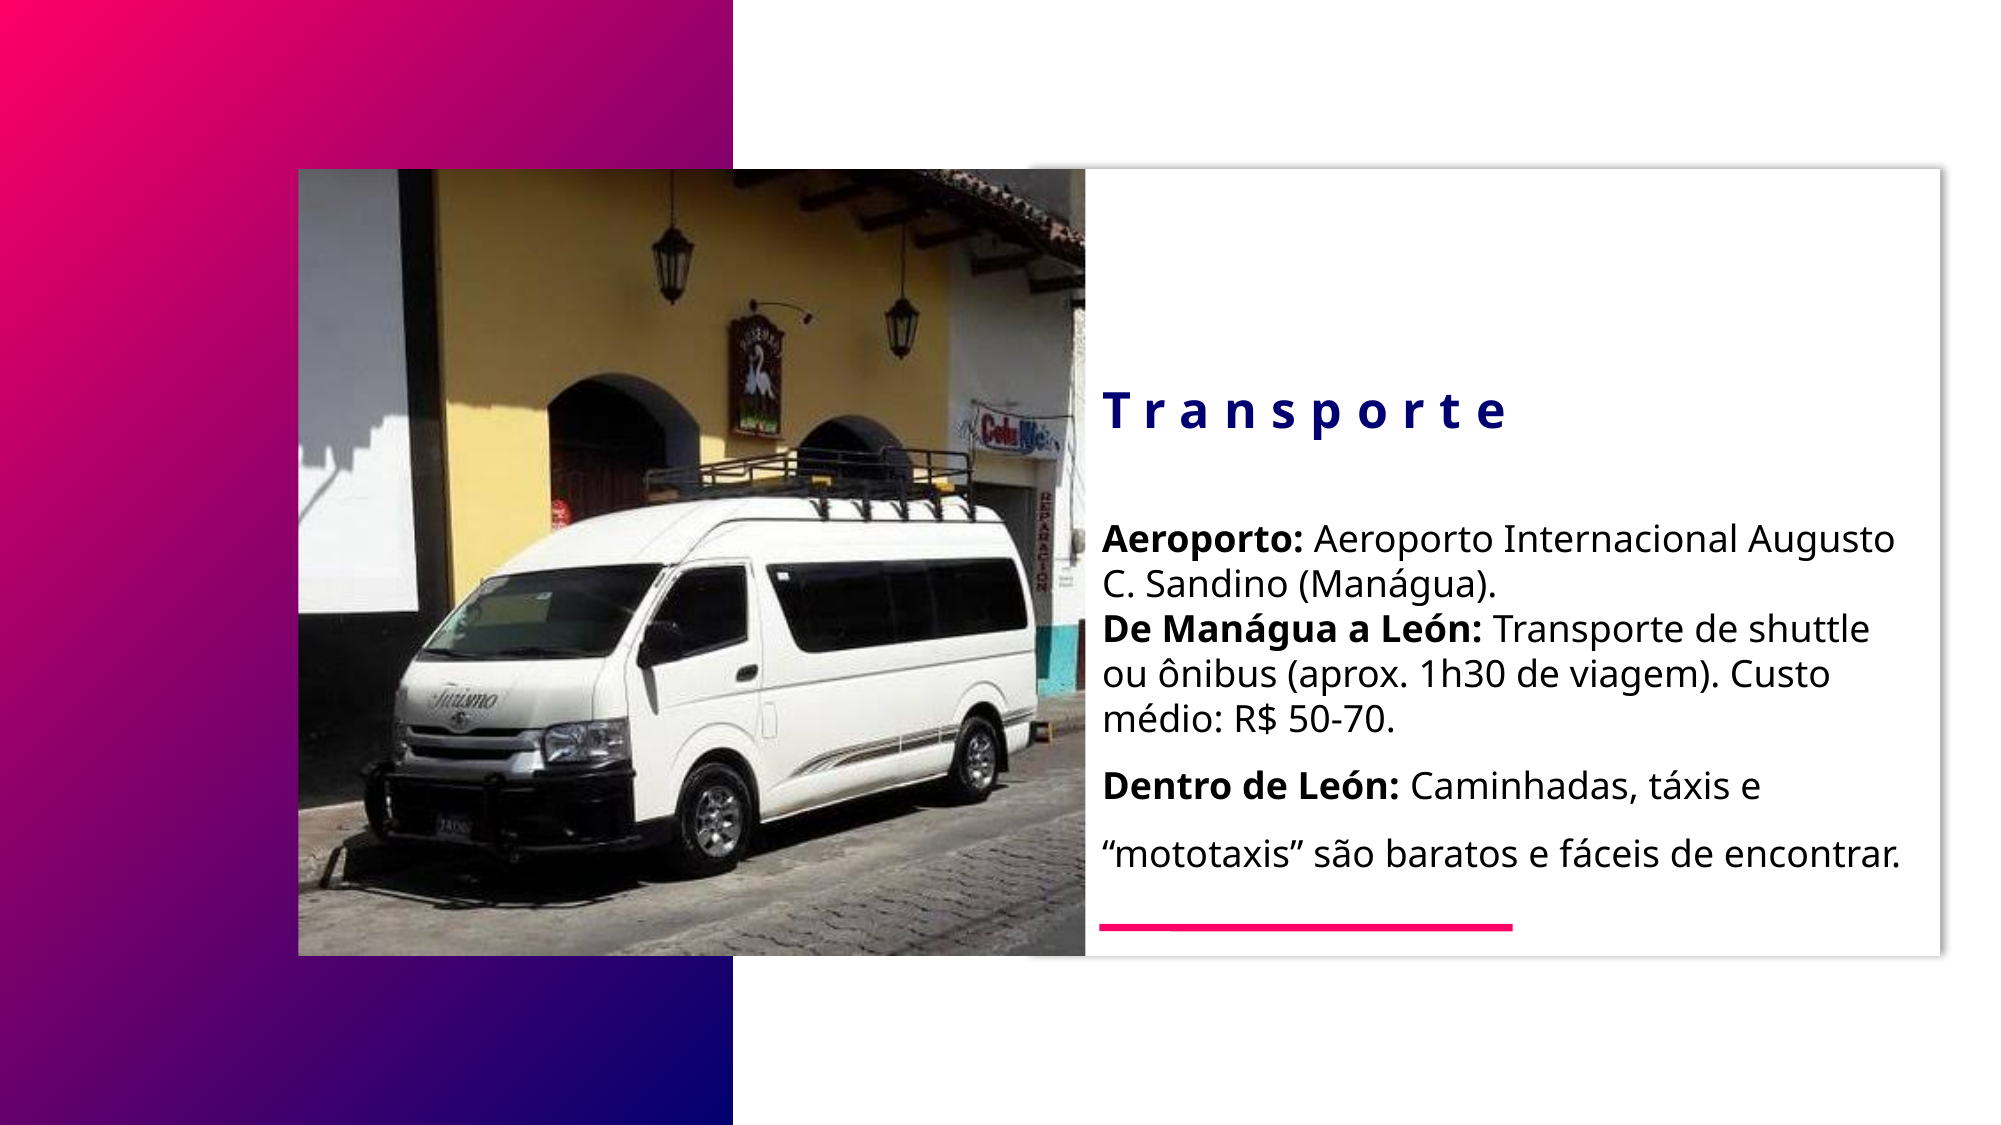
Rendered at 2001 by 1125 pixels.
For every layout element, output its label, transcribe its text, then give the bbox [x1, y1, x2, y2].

text_box Aeroporto: Aeroporto Internacional Augusto C. Sandino (Manágua). De Manágua a León: Transporte de shuttle ou ônibus (aprox. 1h30 de viagem). Custo médio: R$ 50-70. Dentro de León: Caminhadas, táxis e “mototaxis” são baratos e fáceis de encontrar. [1087, 507, 1937, 882]
text_box [0, 0, 734, 1125]
text_box [1098, 922, 1514, 933]
text_box Transporte [1087, 370, 1937, 446]
text_box [1023, 168, 1941, 957]
picture [298, 169, 1086, 956]
